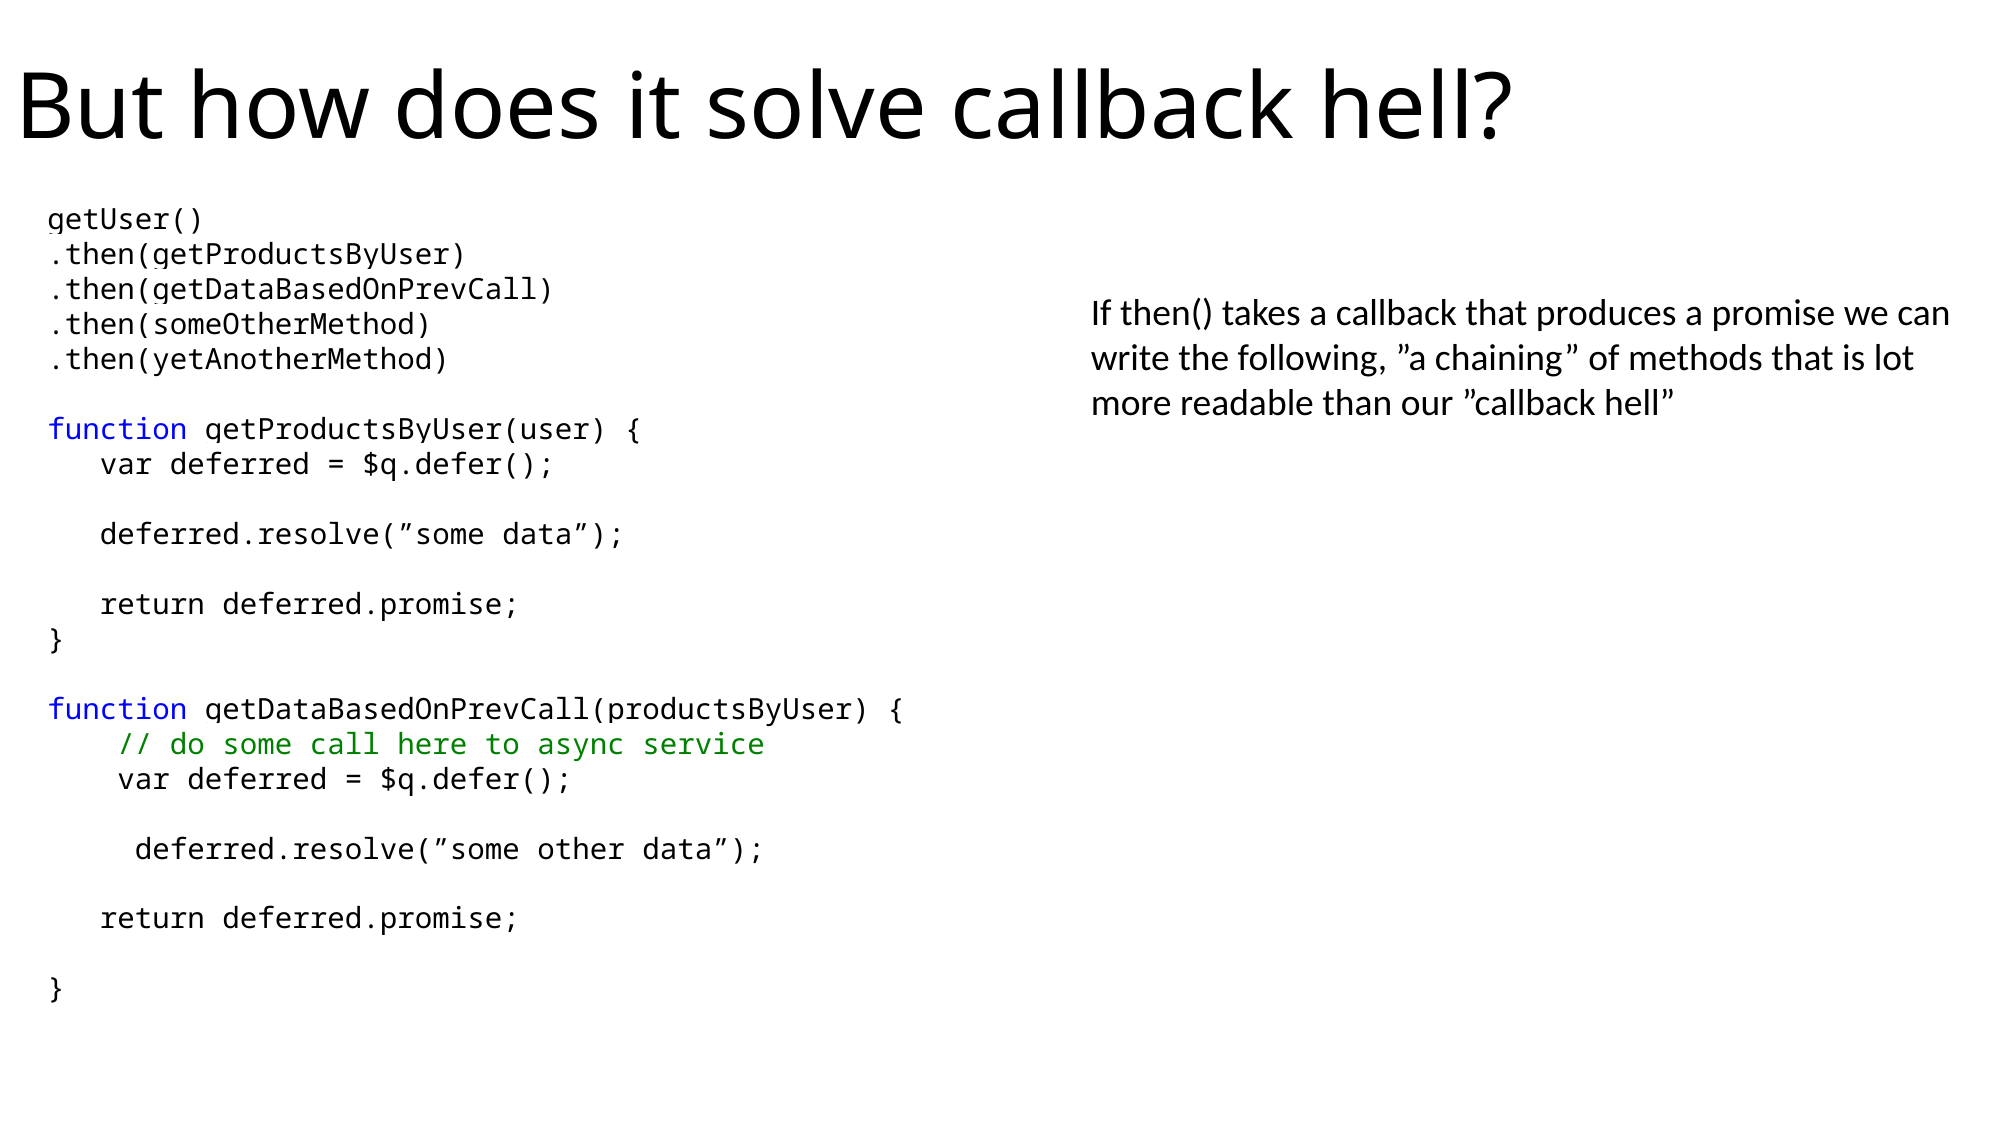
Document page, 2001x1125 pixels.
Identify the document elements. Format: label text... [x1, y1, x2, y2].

text_box getUser() .then(getProductsByUser) .then(getDataBasedOnPrevCall) .then(someOtherMethod) .then(yetAnotherMethod) function getProductsByUser(user) { var deferred = $q.defer(); deferred.resolve(”some data”); return deferred.promise; } function getDataBasedOnPrevCall(productsByUser) { // do some call here to async service var deferred = $q.defer(); deferred.resolve(”some other data”); return deferred.promise; } [32, 193, 1033, 1013]
title But how does it solve callback hell? [0, 0, 1725, 218]
text_box If then() takes a callback that produces a promise we can write the following, ”a chaining” of methods that is lot more readable than our ”callback hell” [1076, 280, 1967, 431]
